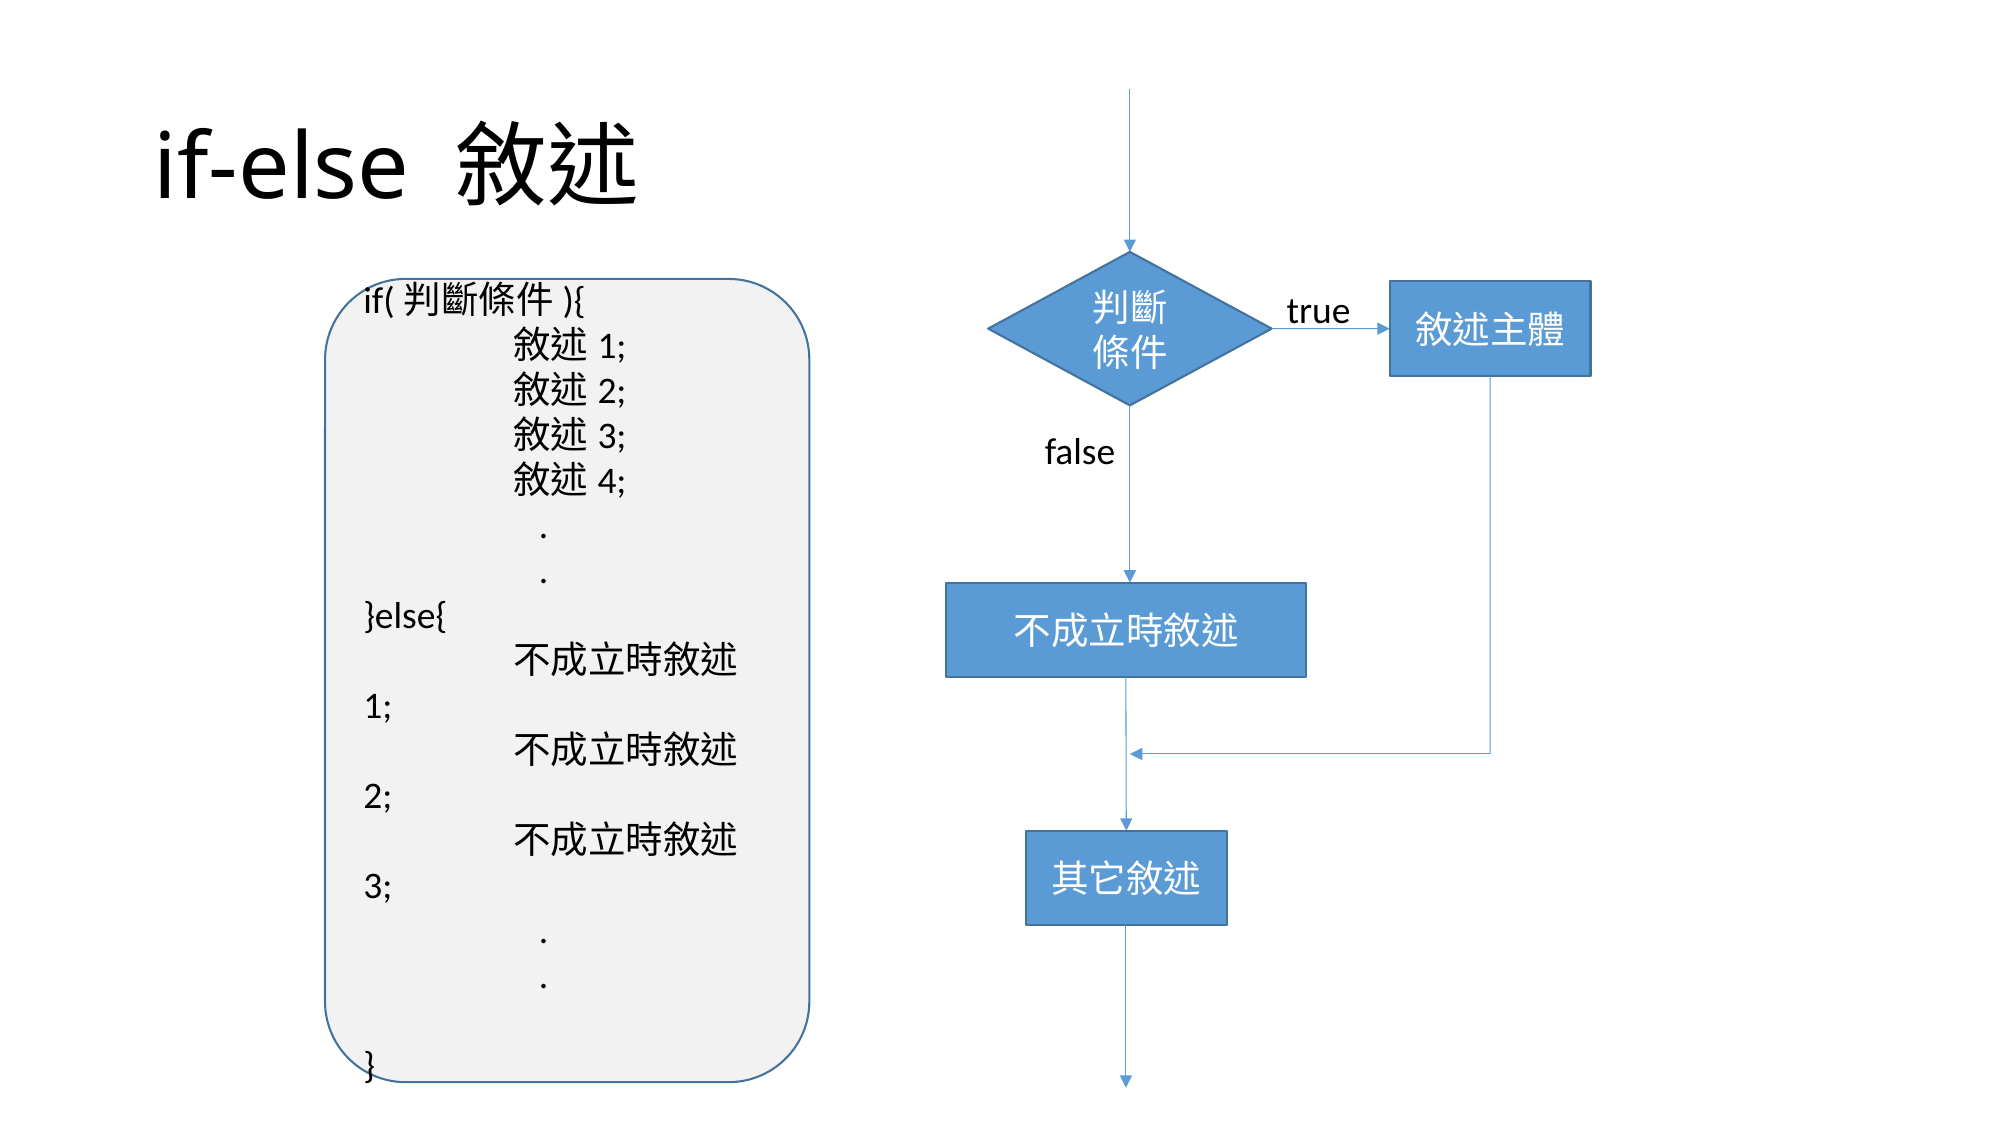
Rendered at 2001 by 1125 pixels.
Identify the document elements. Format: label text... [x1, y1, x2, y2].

text_box 不成立時敘述 [945, 582, 1307, 678]
text_box 敘述主體 [1389, 280, 1592, 377]
title if-else 敘述 [138, 60, 1864, 278]
text_box 其它敘述 [1025, 830, 1228, 926]
text_box true [1271, 329, 1366, 339]
text_box true [1271, 278, 1366, 328]
text_box 判斷條件 [987, 250, 1271, 407]
text_box false [1029, 419, 1129, 480]
text_box if(判斷條件){ 敘述1; 敘述2; 敘述3; 敘述4; . . }else{ 不成立時敘述1; 不成立時敘述2; 不成立時敘述3; . . } [323, 277, 811, 1084]
